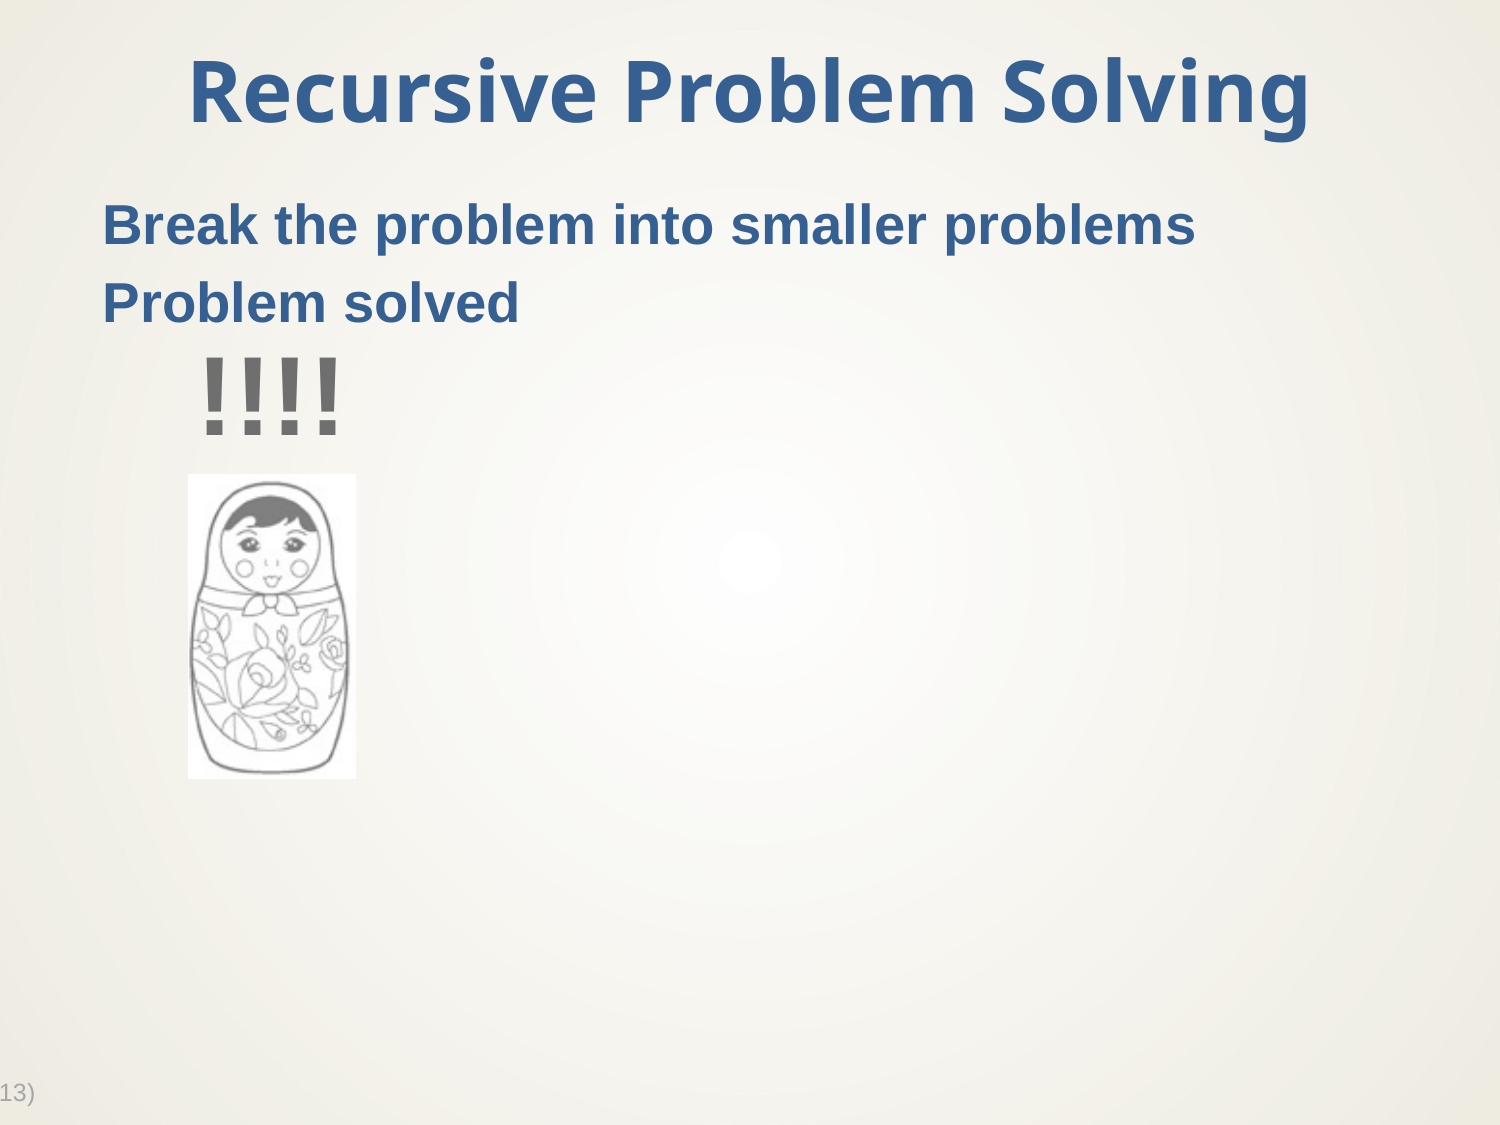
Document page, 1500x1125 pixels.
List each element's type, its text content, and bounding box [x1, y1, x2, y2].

list Break the problem into smaller problems Problem solved [56, 187, 1444, 1036]
picture [187, 474, 357, 780]
text_box !!!! [181, 315, 362, 466]
title Recursive Problem Solving [0, 24, 1500, 166]
